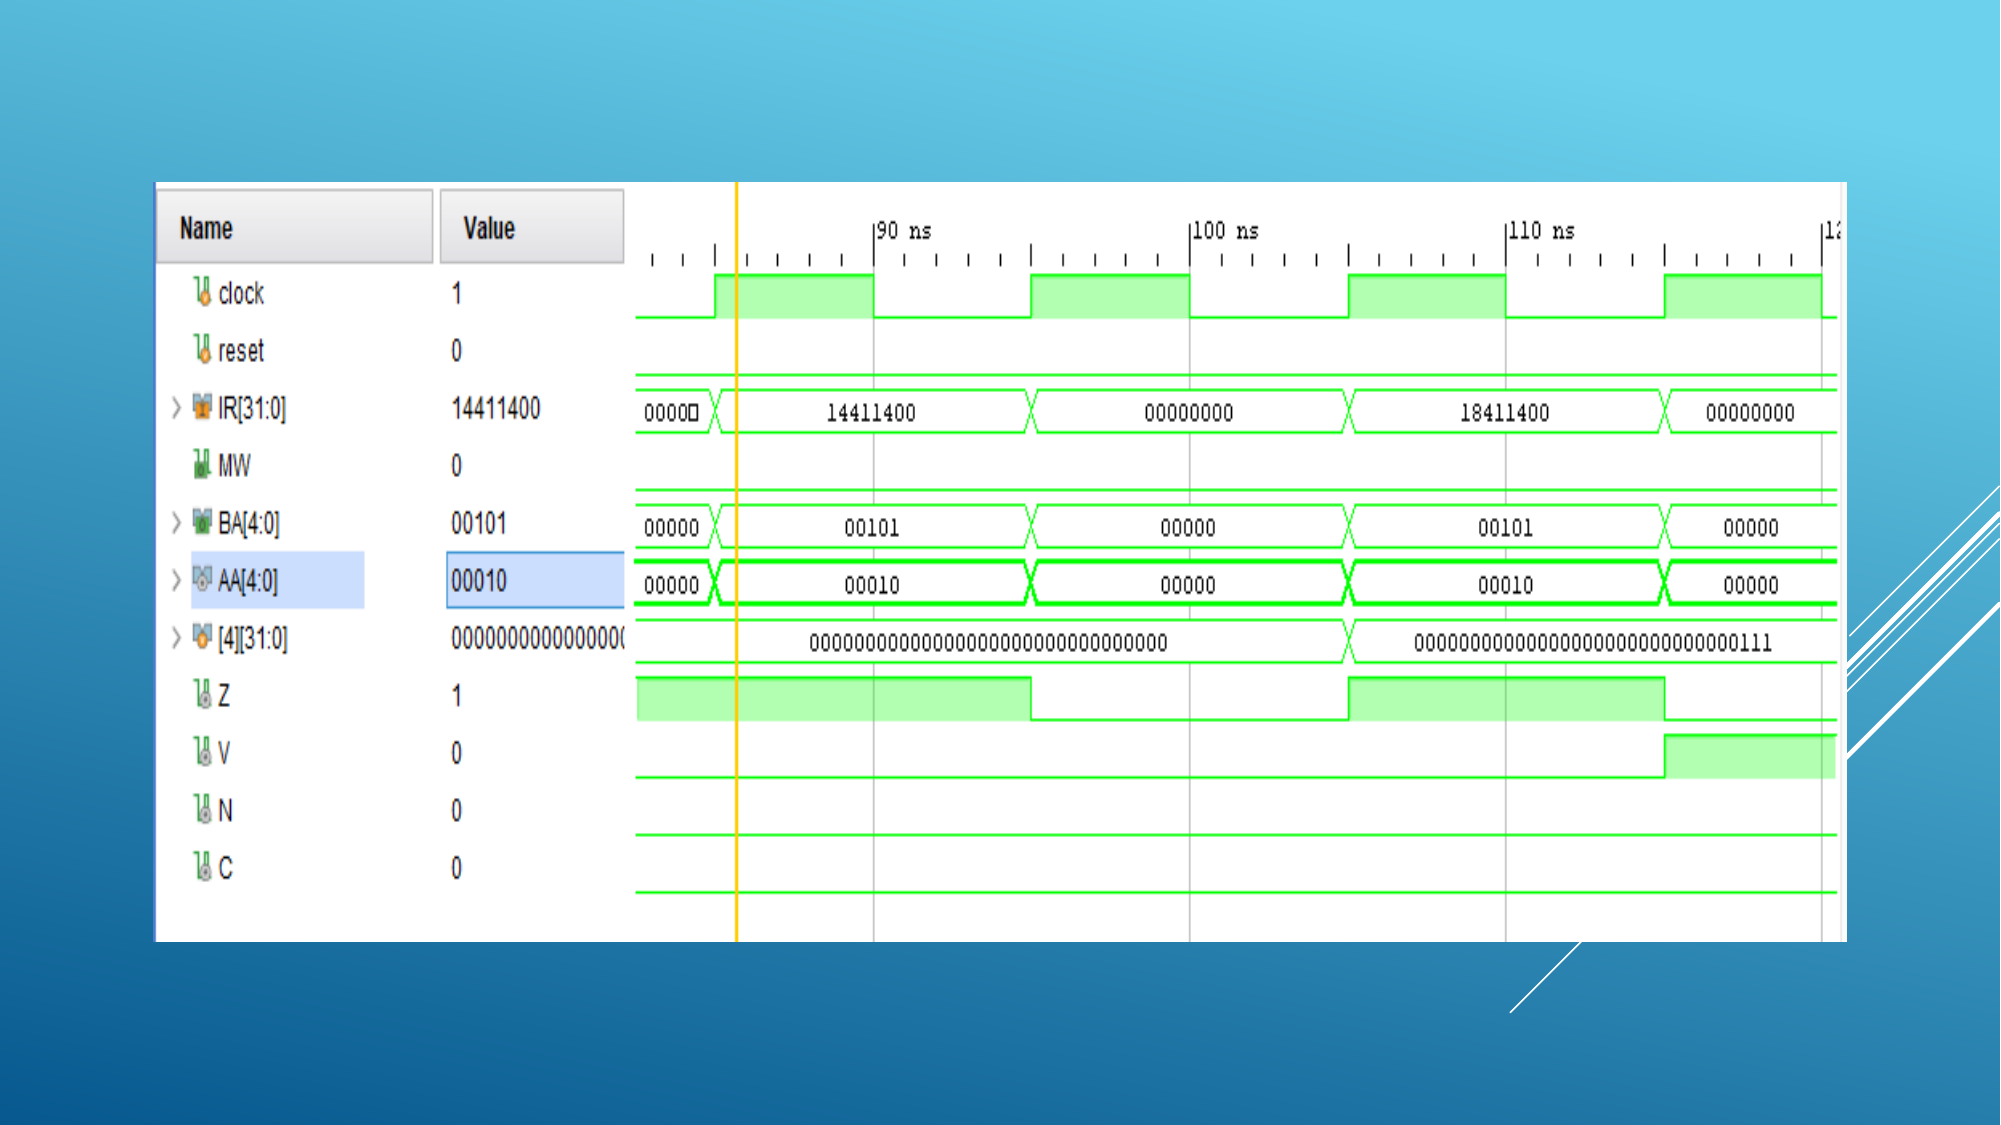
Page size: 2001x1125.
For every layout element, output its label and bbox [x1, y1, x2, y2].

list [153, 182, 1847, 943]
